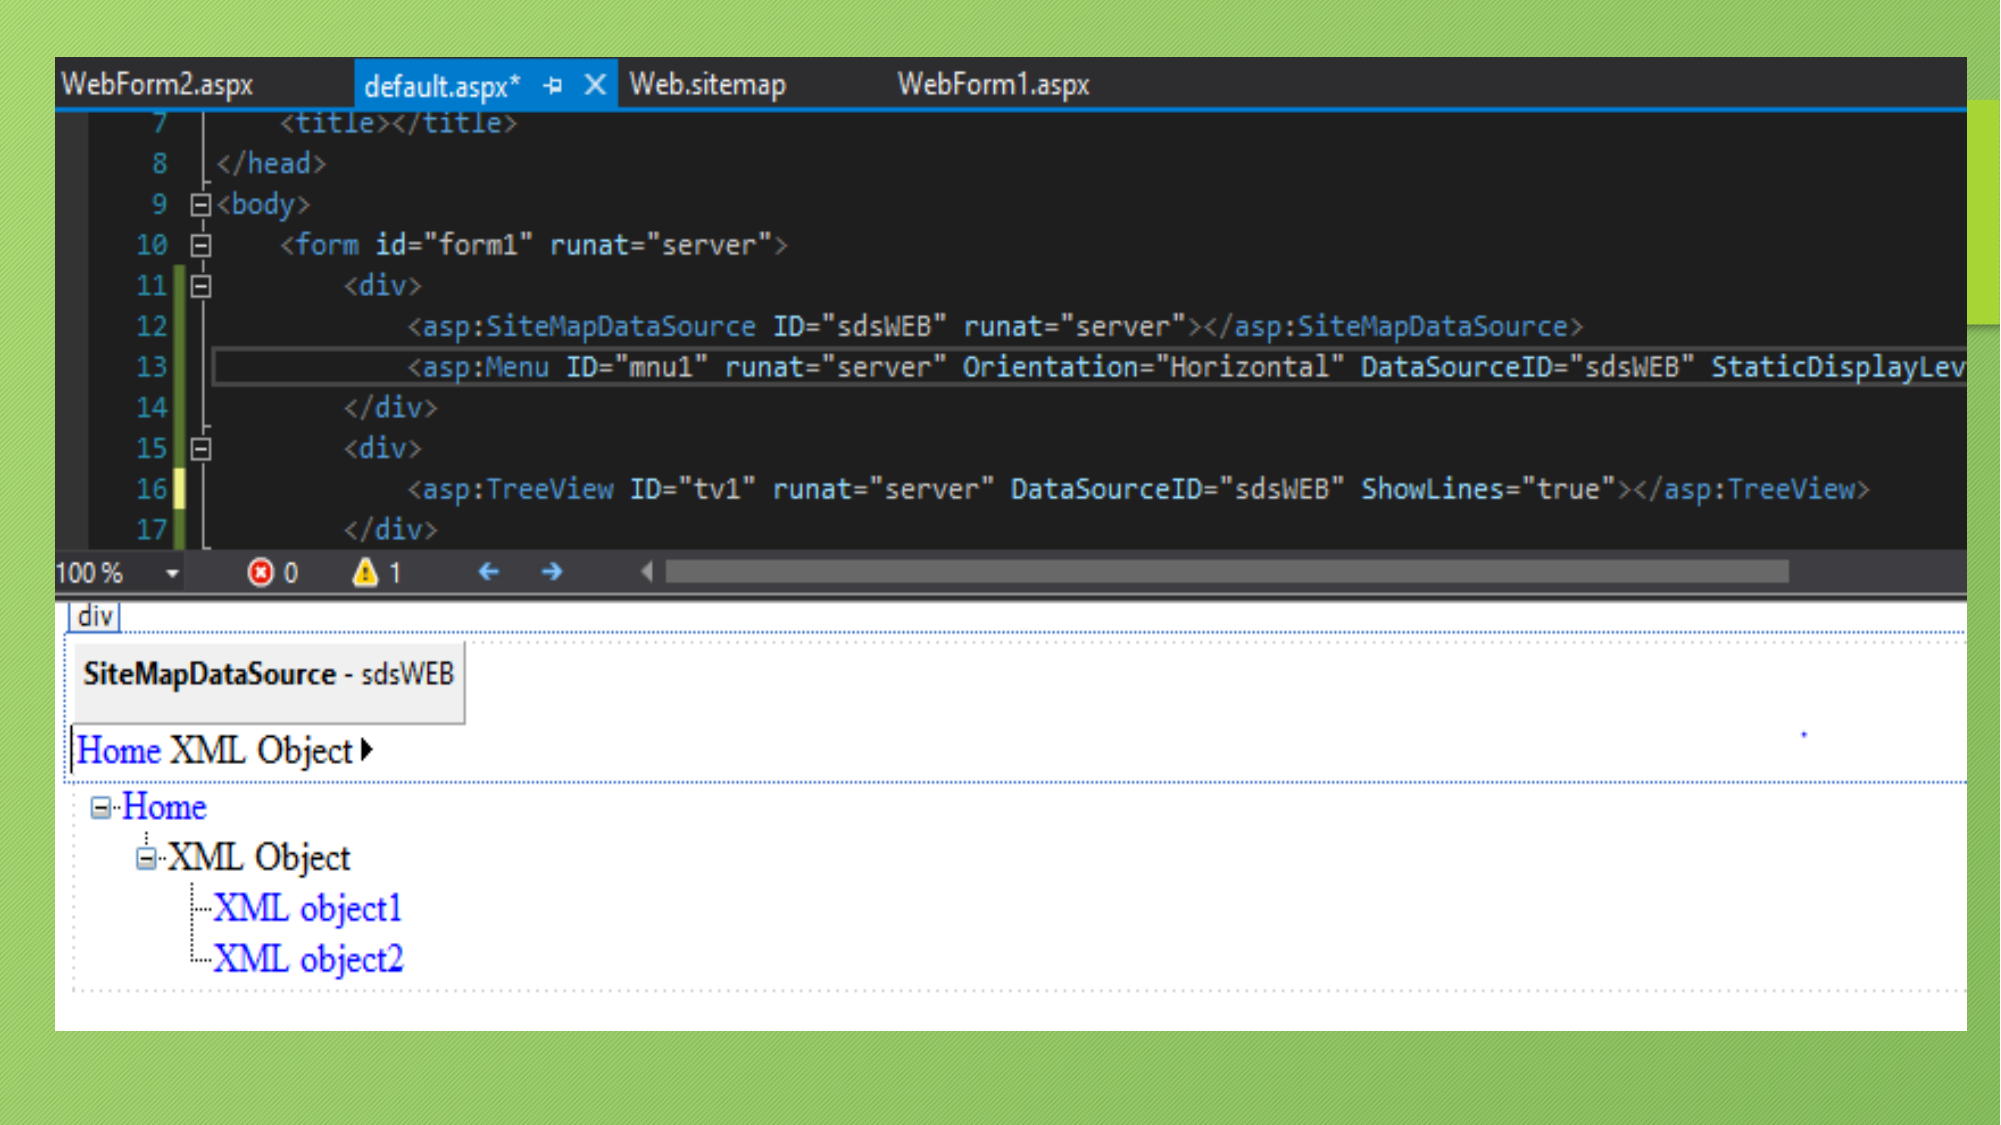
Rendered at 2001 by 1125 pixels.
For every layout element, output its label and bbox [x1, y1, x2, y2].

picture [55, 57, 2000, 1031]
